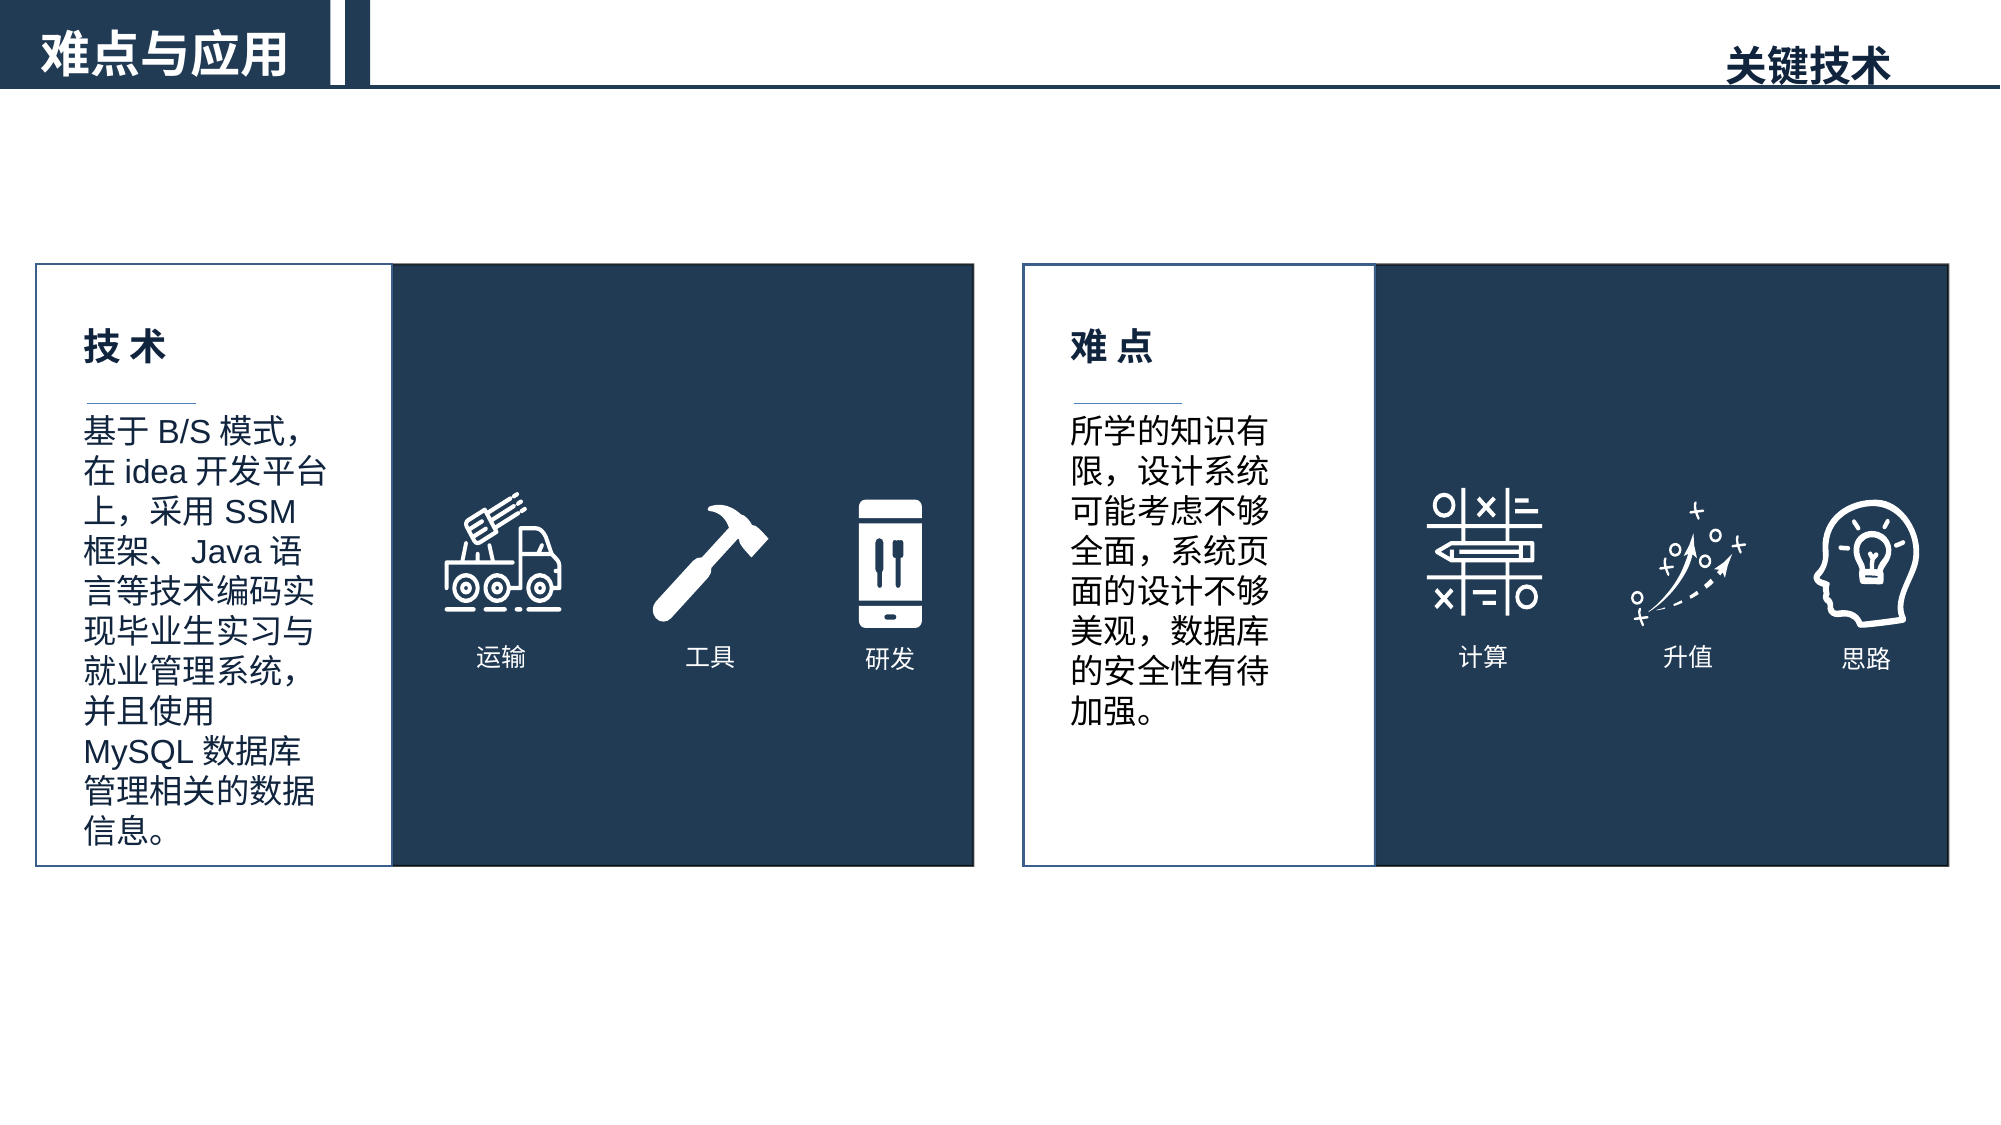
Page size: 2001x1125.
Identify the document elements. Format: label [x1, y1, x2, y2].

text_box [1023, 264, 1949, 866]
text_box [35, 264, 974, 866]
text_box [0, 0, 2000, 92]
